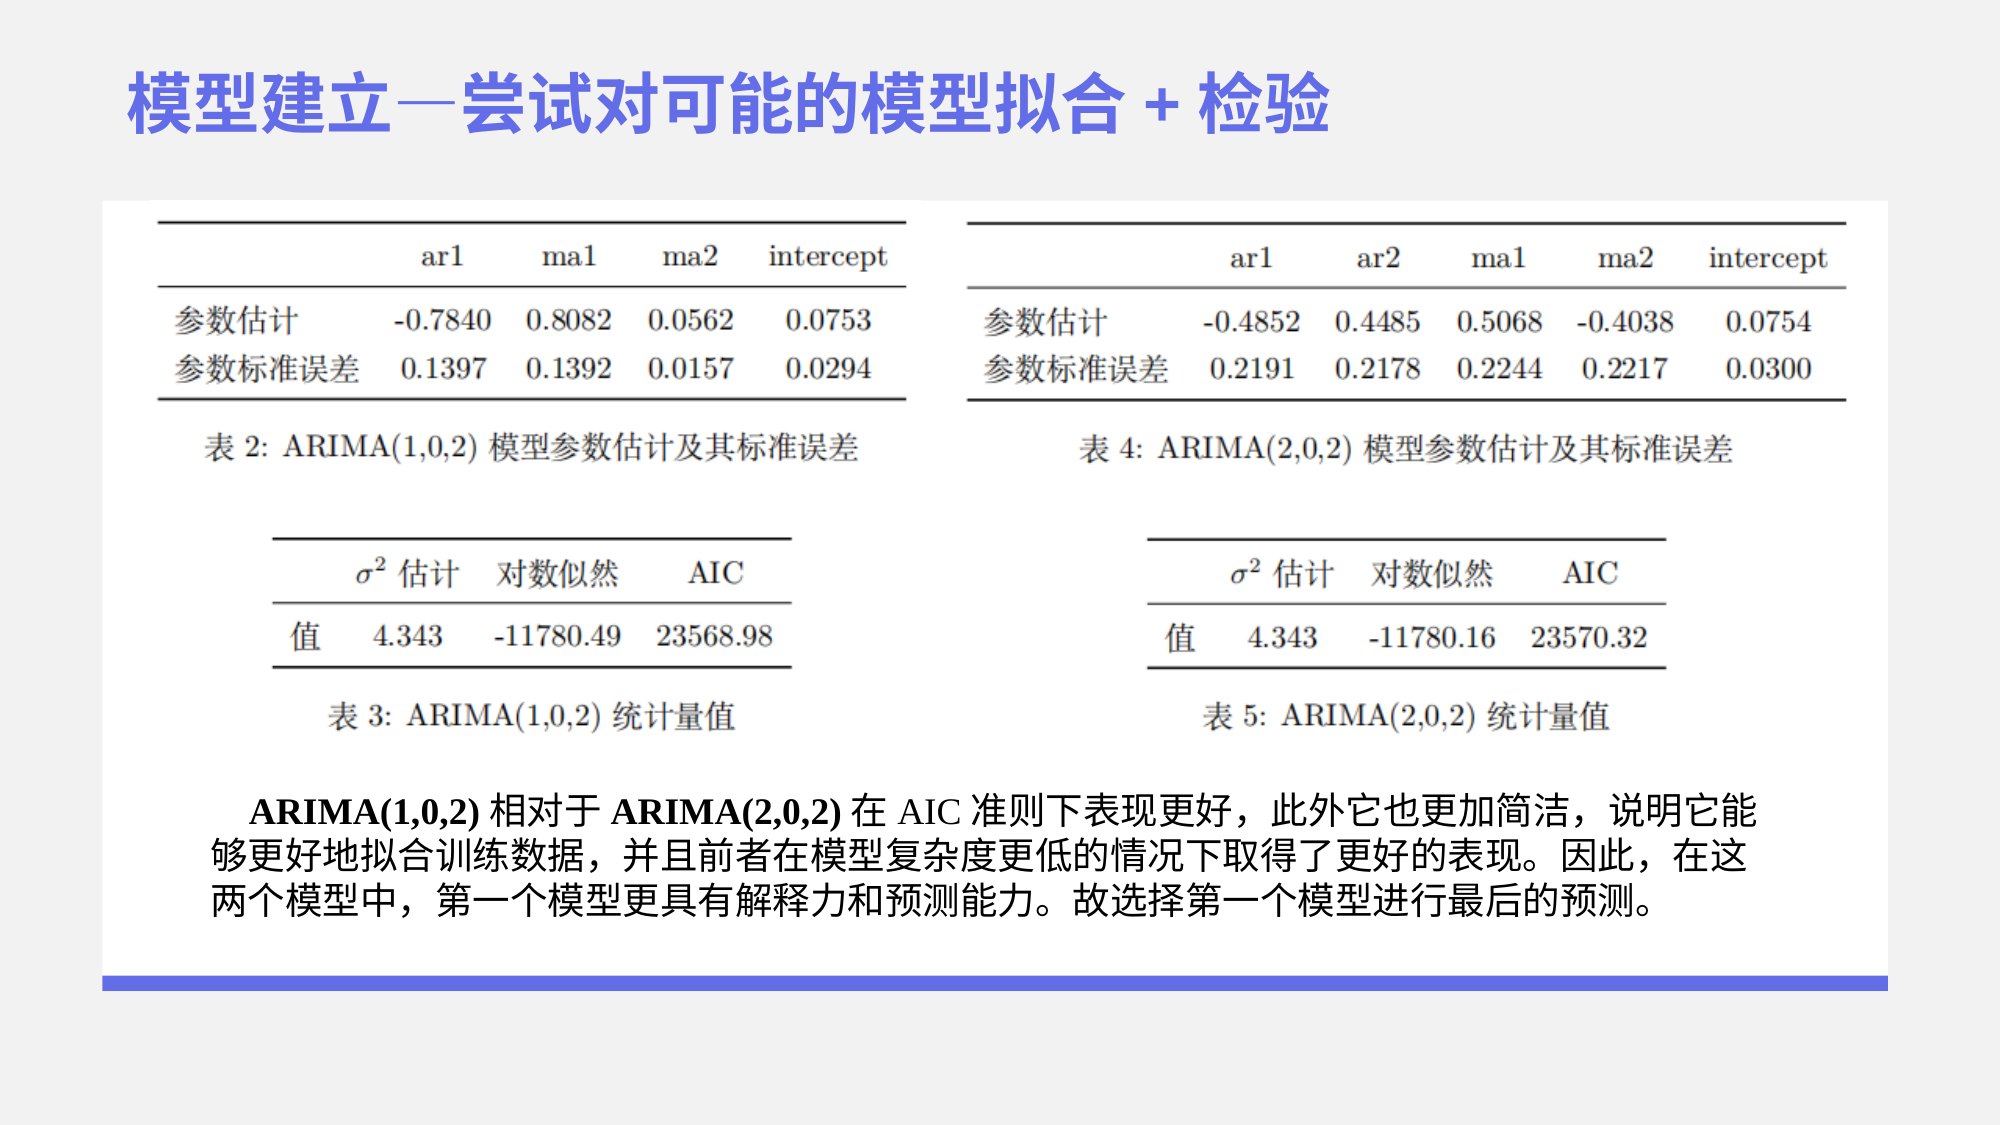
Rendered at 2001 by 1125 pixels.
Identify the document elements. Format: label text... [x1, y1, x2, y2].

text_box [102, 200, 1888, 993]
text_box 模型建立—尝试对可能的模型拟合+检验 [79, 54, 1379, 150]
picture [149, 200, 922, 761]
picture [963, 203, 1853, 761]
